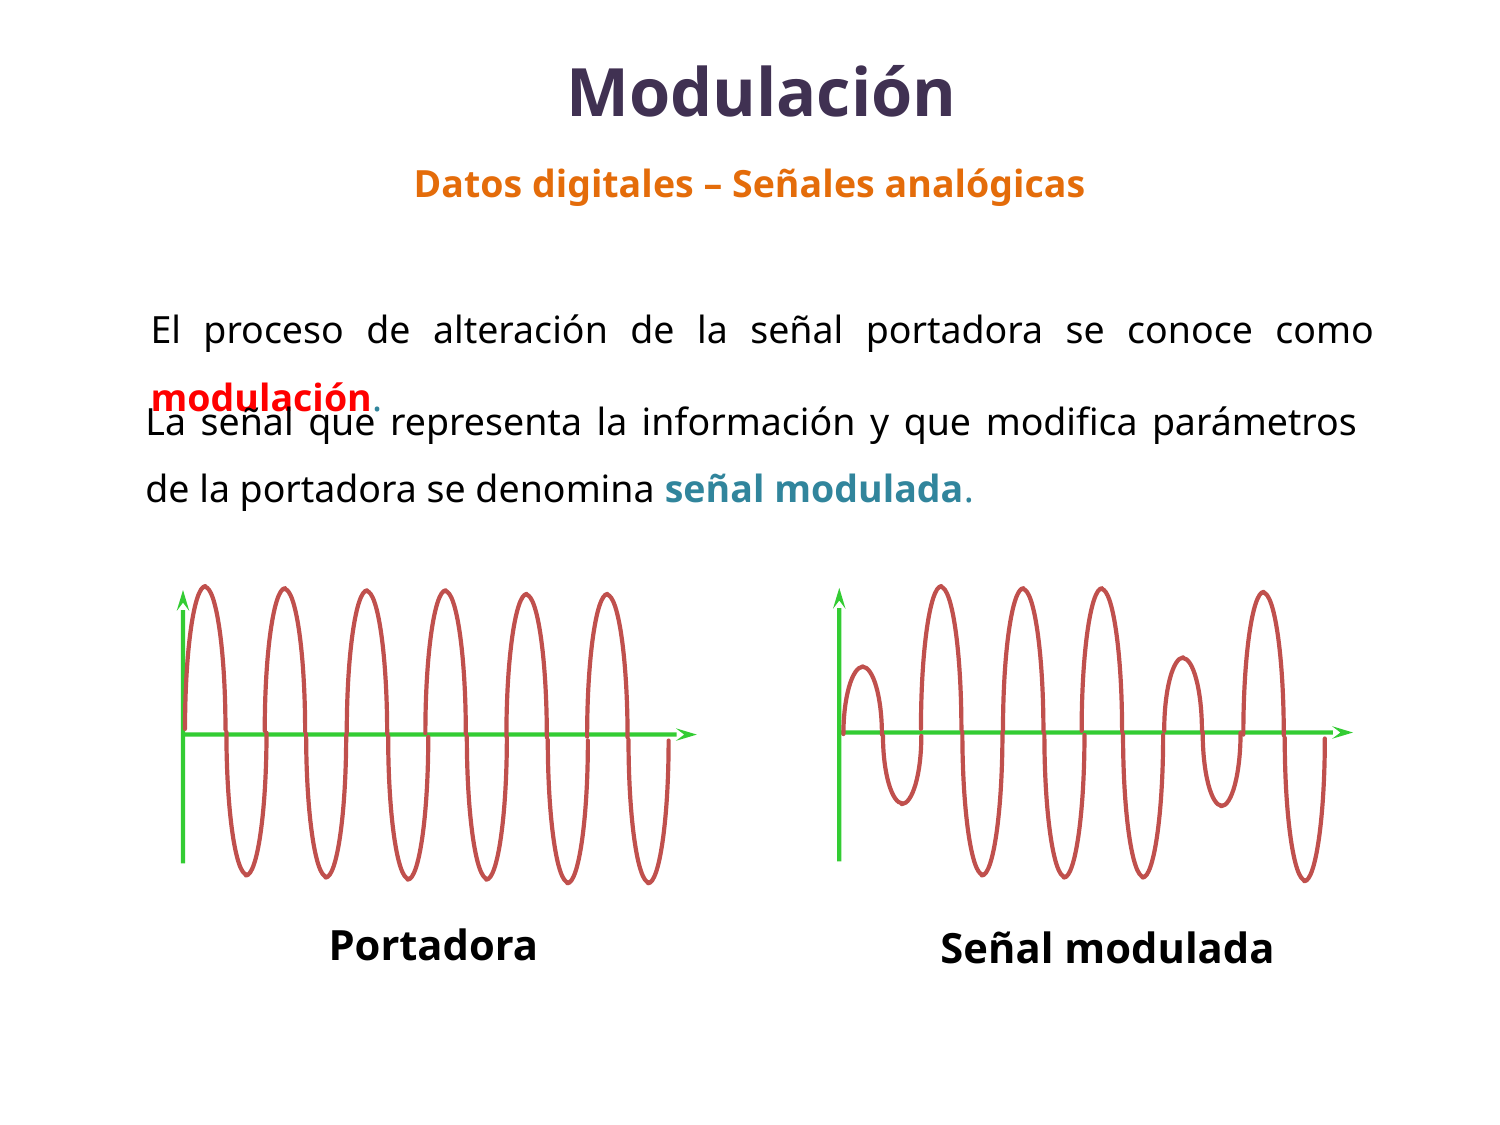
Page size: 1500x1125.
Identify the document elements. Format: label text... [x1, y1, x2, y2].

text_box El proceso de alteración de la señal portadora se conoce como modulación. [135, 276, 1390, 426]
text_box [182, 585, 697, 977]
text_box La señal que representa la información y que modifica parámetros de la portadora se denomina señal modulada. [130, 367, 1373, 518]
text_box Modulación [17, 0, 1489, 183]
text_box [838, 585, 1354, 981]
text_box Datos digitales – Señales analógicas [330, 183, 1170, 213]
